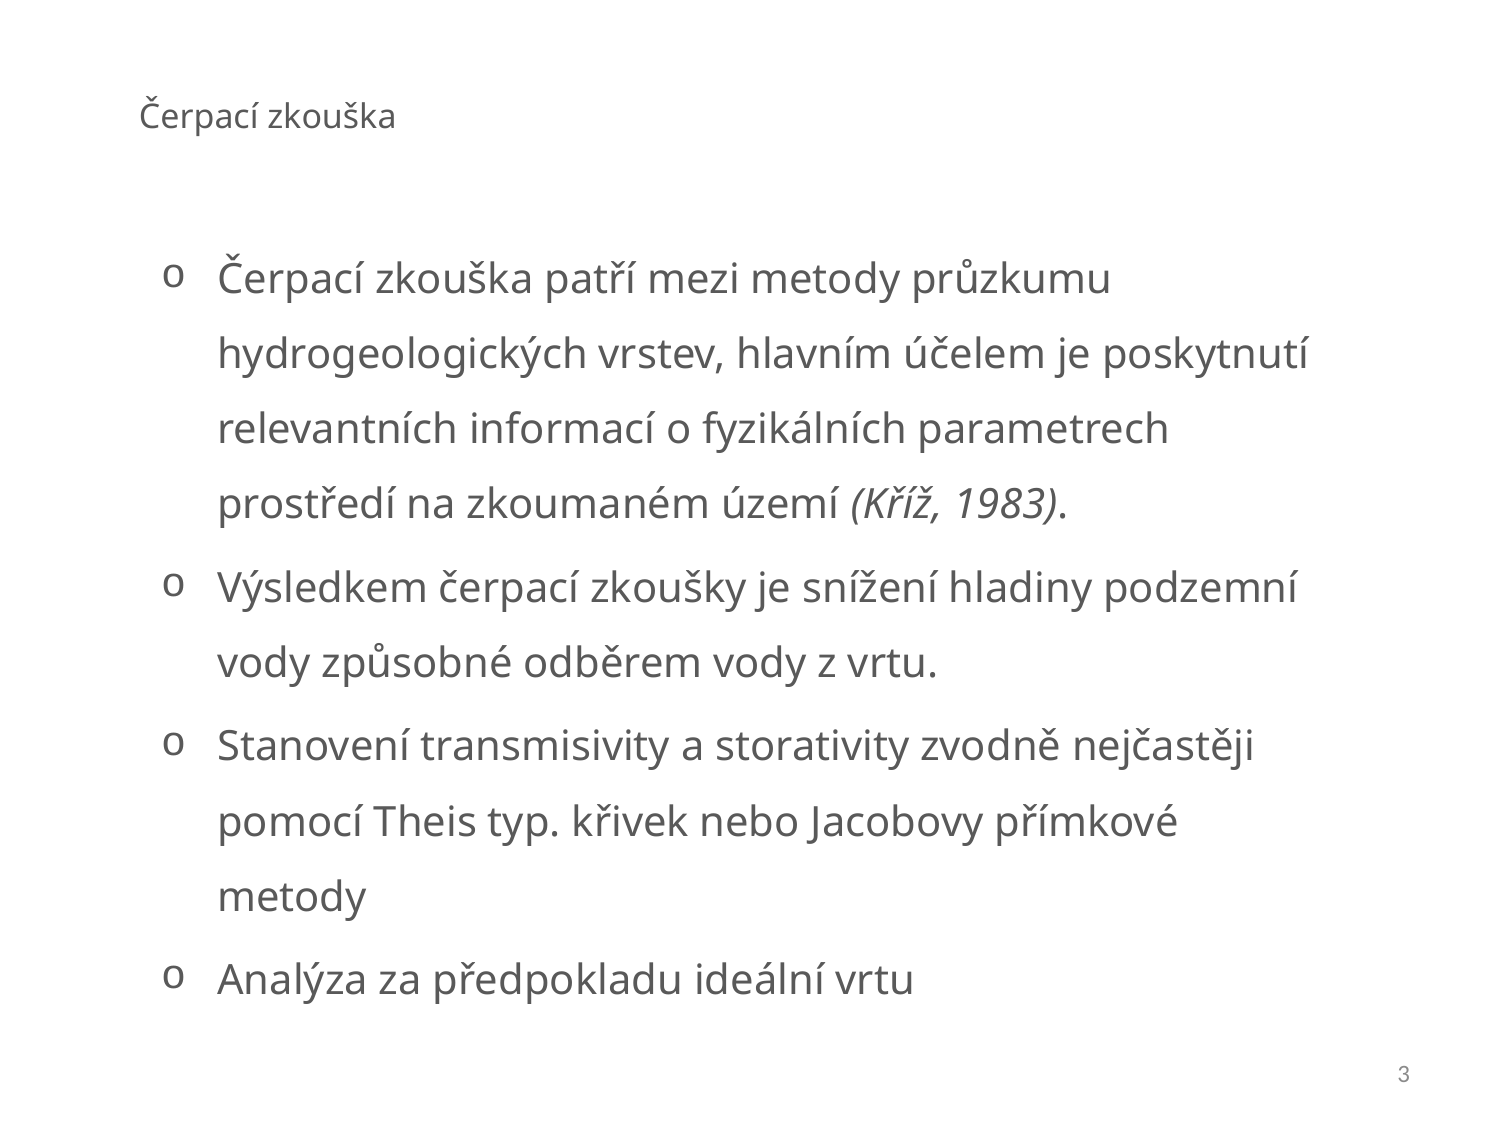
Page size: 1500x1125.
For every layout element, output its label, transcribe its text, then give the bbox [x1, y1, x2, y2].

title Čerpací zkouška [123, 45, 1425, 185]
list Čerpací zkouška patří mezi metody průzkumu hydrogeologických vrstev, hlavním účelem je poskytnutí relevantních informací o fyzikálních parametrech prostředí na zkoumaném území (Kříž, 1983). Výsledkem čerpací zkoušky je snížení hladiny podzemní vody způsobné odběrem vody z vrtu. Stanovení transmisivity a storativity zvodně nejčastěji pomocí Theis typ. křivek nebo Jacobovy přímkové metody Analýza za předpokladu ideální vrtu [146, 160, 1354, 1047]
slide_number 3 [1074, 1042, 1425, 1103]
